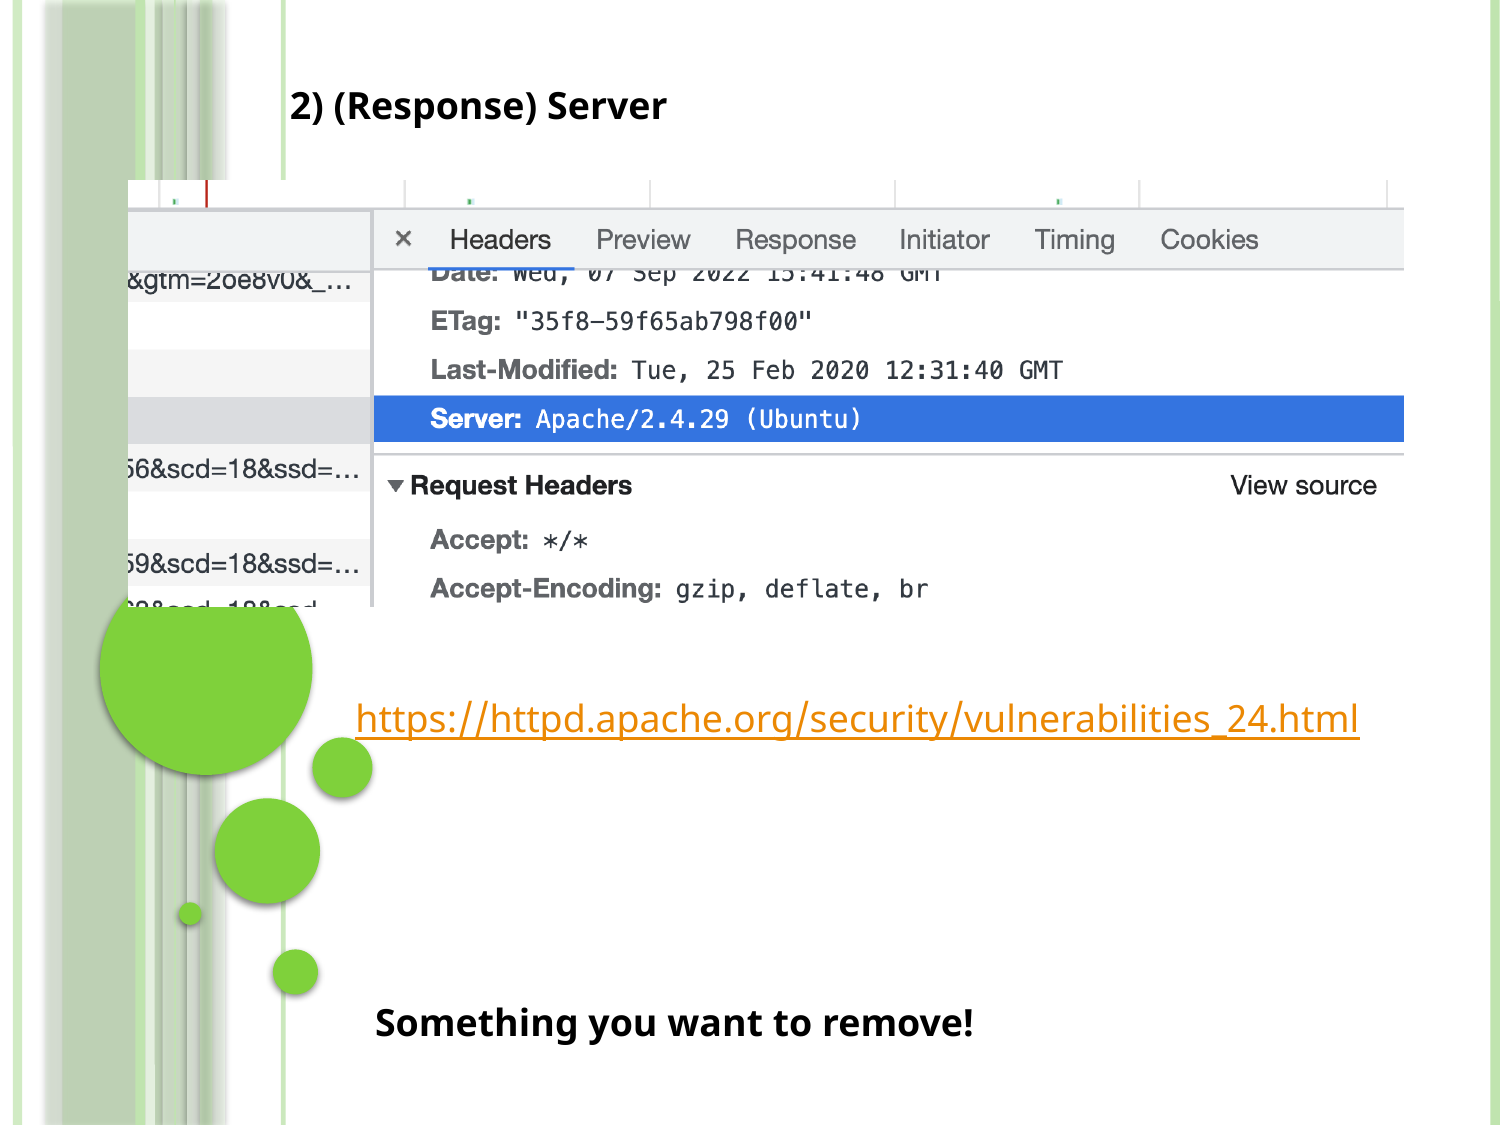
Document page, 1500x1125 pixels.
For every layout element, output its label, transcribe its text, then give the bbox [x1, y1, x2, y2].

text_box https://httpd.apache.org/security/vulnerabilities_24.html [300, 687, 1375, 751]
text_box 2) (Response) Server [274, 74, 1313, 135]
picture [128, 180, 1404, 607]
text_box Something you want to remove! [360, 991, 1398, 1052]
